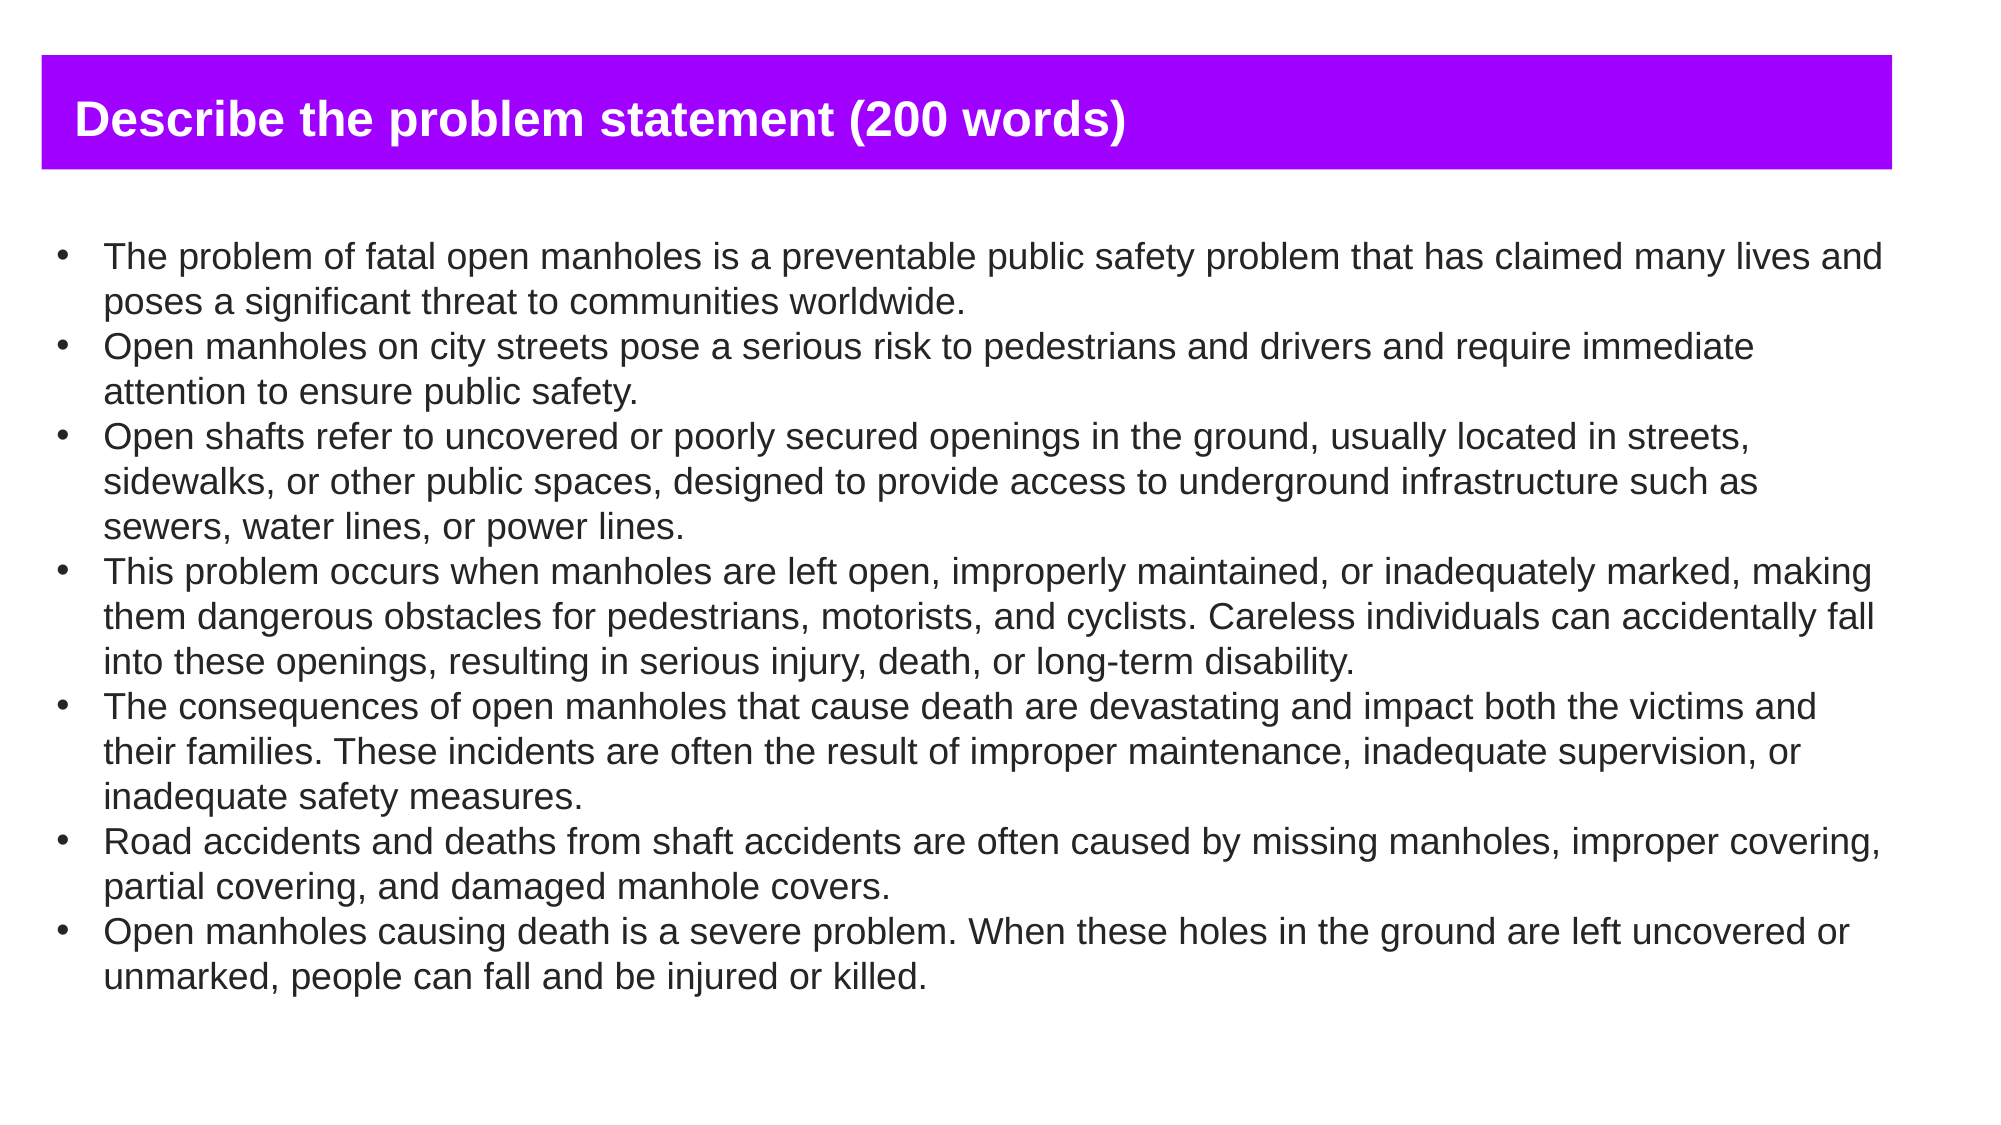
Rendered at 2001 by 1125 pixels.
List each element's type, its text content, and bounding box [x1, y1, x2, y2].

title Describe the problem statement (200 words) [72, 84, 1131, 224]
text_box The problem of fatal open manholes is a preventable public safety problem that has claimed many lives and poses a significant threat to communities worldwide. Open manholes on city streets pose a serious risk to pedestrians and drivers and require immediate attention to ensure public safety. Open shafts refer to uncovered or poorly secured openings in the ground, usually located in streets, sidewalks, or other public spaces, designed to provide access to underground infrastructure such as sewers, water lines, or power lines. This problem occurs when manholes are left open, improperly maintained, or inadequately marked, making them dangerous obstacles for pedestrians, motorists, and cyclists. Careless individuals can accidentally fall into these openings, resulting in serious injury, death, or long-term disability. The consequences of open manholes that cause death are devastating and impact both the victims and their families. These incidents are often the result of improper maintenance, inadequate supervision, or inadequate safety measures. Road accidents and deaths from shaft accidents are often caused by missing manholes, improper covering, partial covering, and damaged manhole covers. Open manholes causing death is a severe problem. When these holes in the ground are left uncovered or unmarked, people can fall and be injured or killed. [41, 224, 1908, 1005]
text_box [41, 55, 1893, 170]
